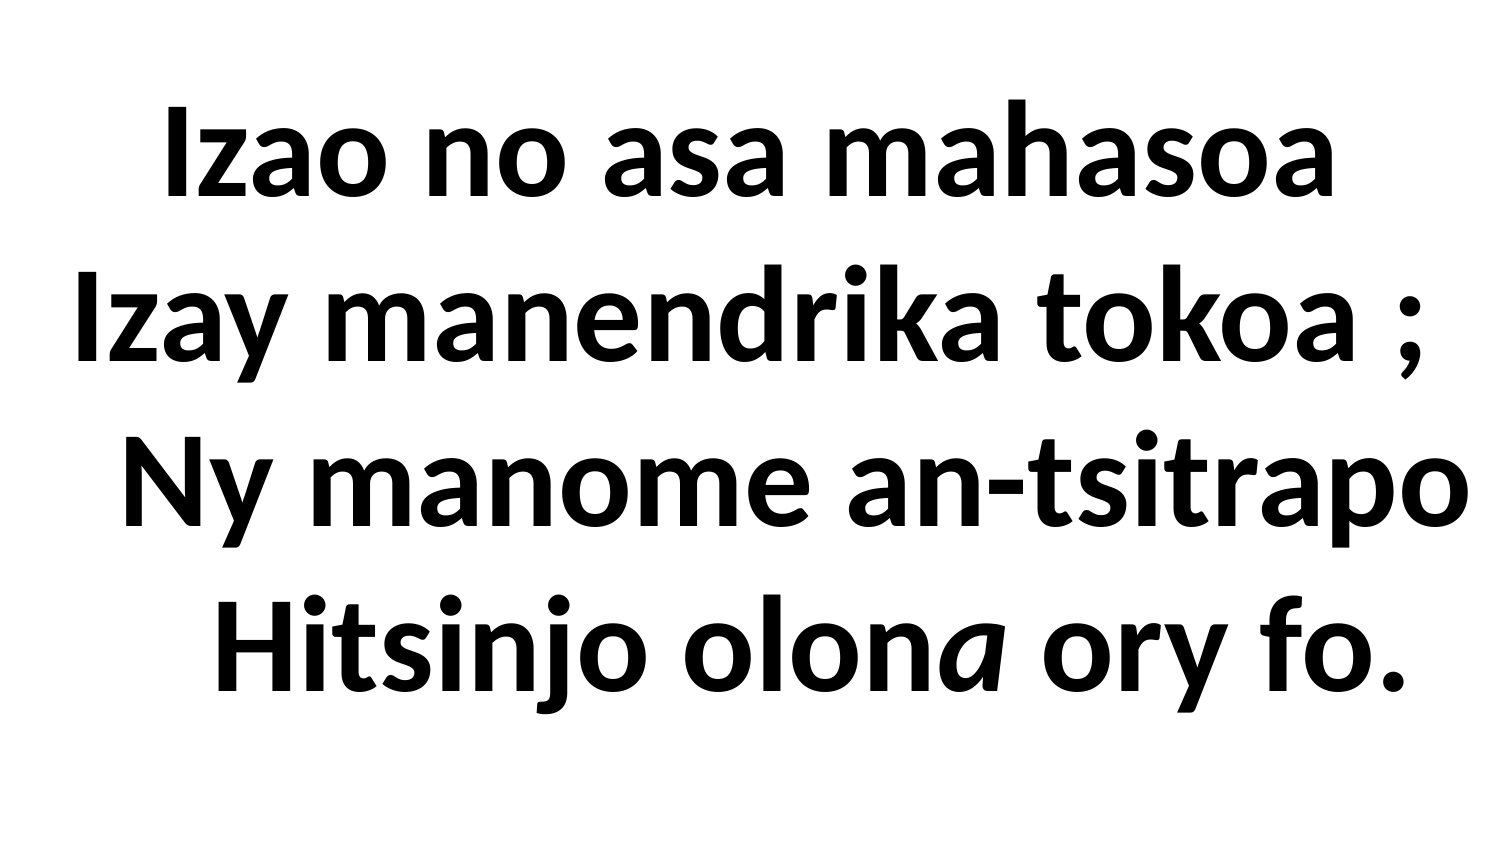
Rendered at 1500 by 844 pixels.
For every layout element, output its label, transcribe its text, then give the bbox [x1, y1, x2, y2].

title Izao no asa mahasoa Izay manendrika tokoa ; Ny manome an-tsitrapo Hitsinjo olona ory fo. [0, 297, 1500, 481]
